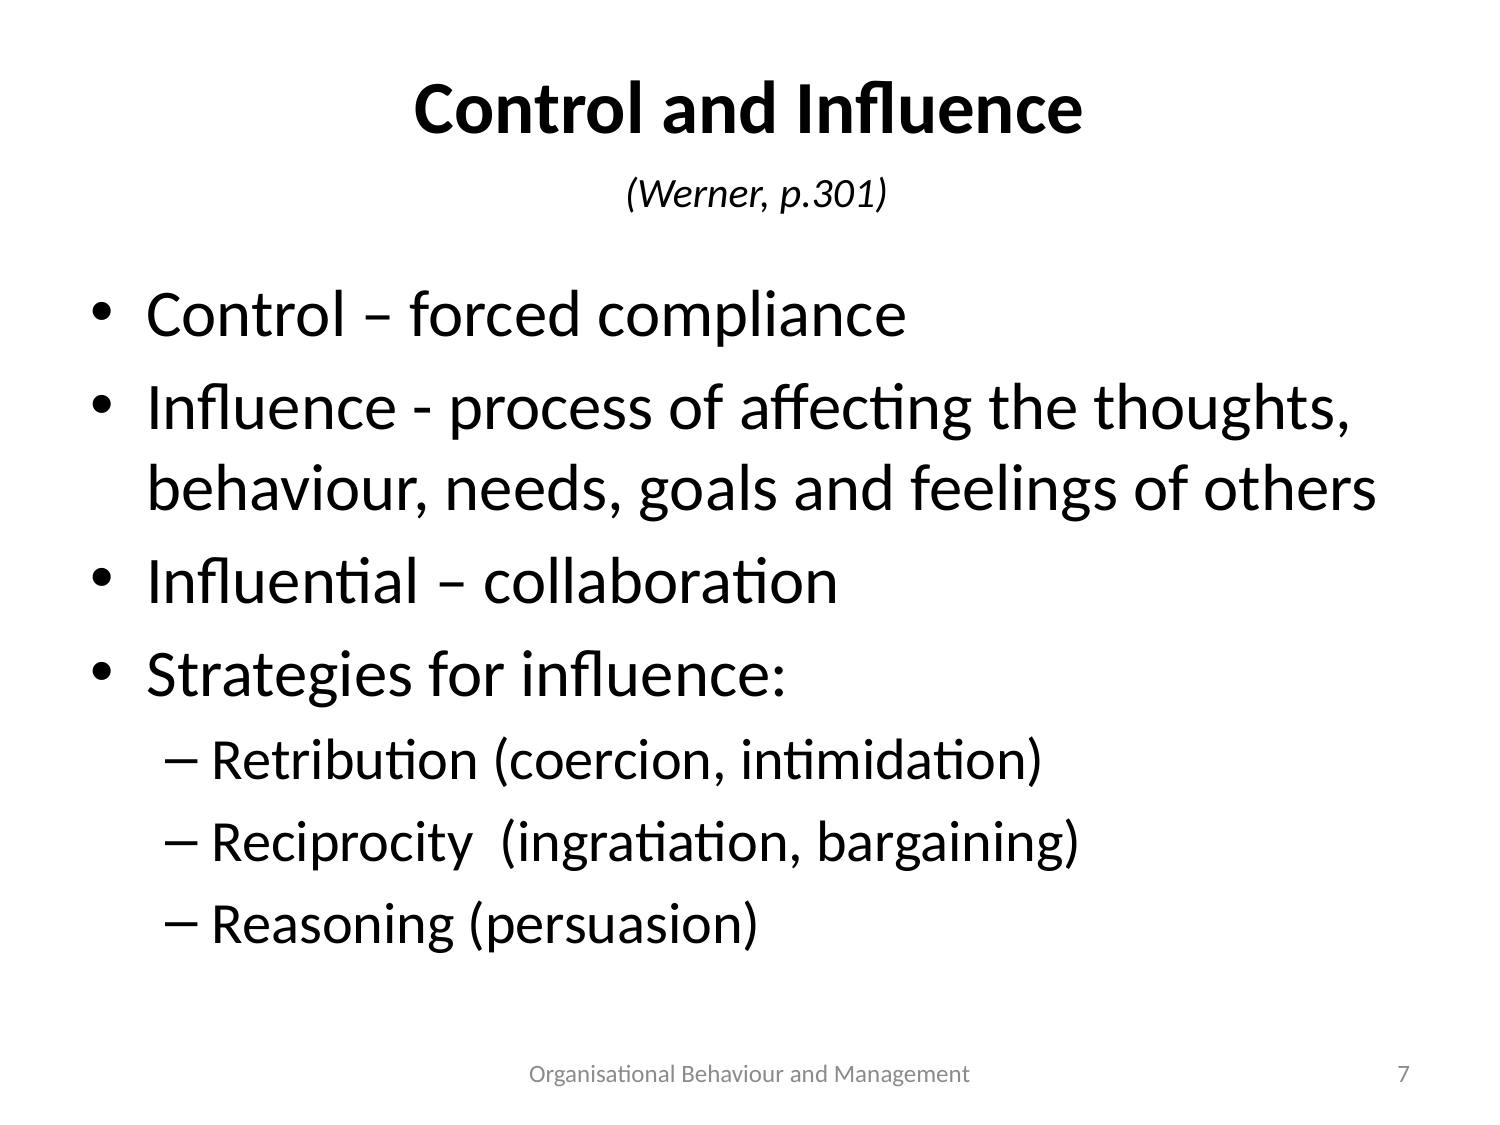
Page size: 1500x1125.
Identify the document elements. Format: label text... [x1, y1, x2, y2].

slide_number 7 [1074, 1042, 1425, 1103]
list Control – forced compliance Influence - process of affecting the thoughts, behaviour, needs, goals and feelings of others Influential – collaboration Strategies for influence: Retribution (coercion, intimidation) Reciprocity (ingratiation, bargaining) Reasoning (persuasion) [74, 262, 1426, 1006]
footer Organisational Behaviour and Management [512, 1042, 988, 1103]
title Control and Influence (Werner, p.301) [74, 44, 1426, 233]
